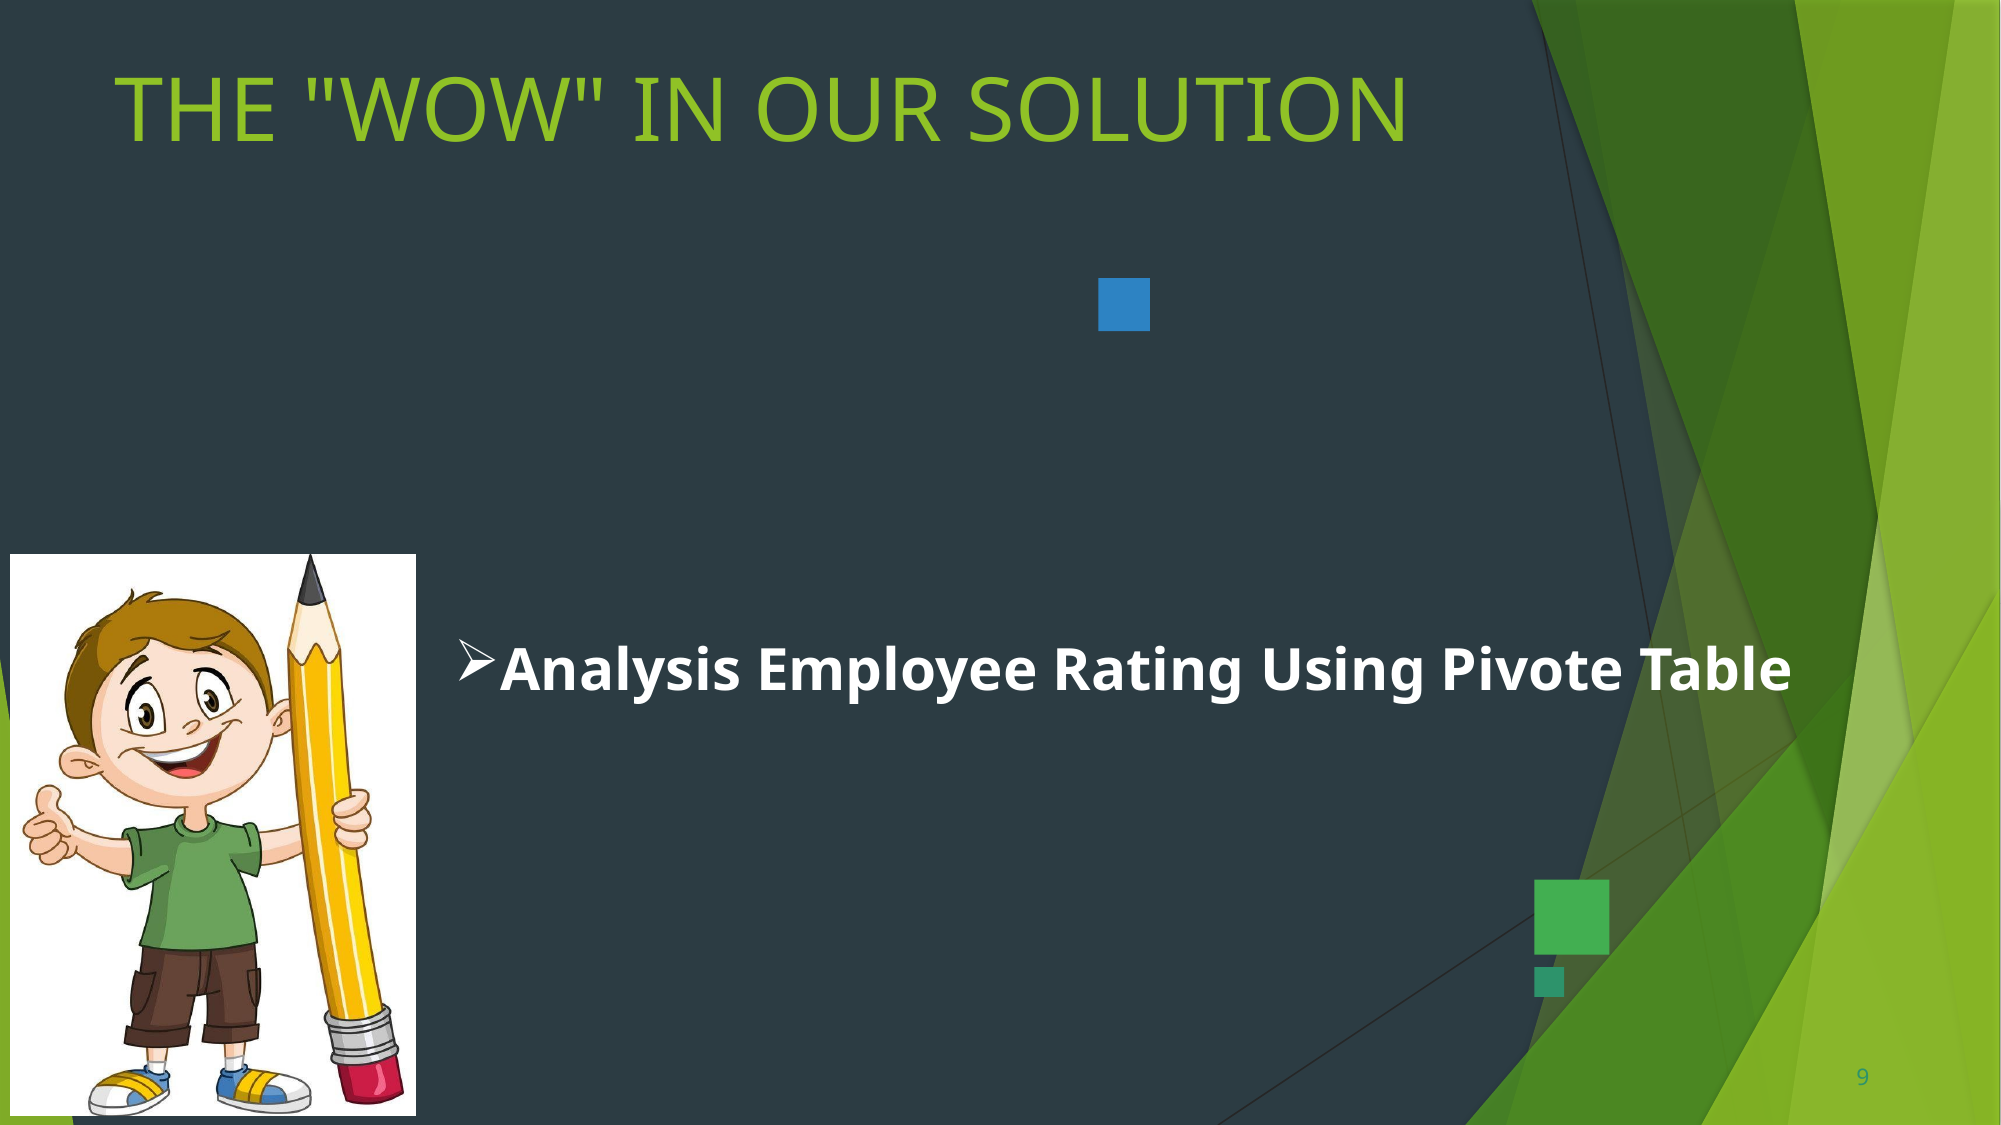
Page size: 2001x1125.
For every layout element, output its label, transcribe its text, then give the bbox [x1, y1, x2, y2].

text_box [1098, 278, 1150, 332]
text_box [1534, 879, 1610, 955]
text_box Analysis Employee Rating Using Pivote Table [439, 624, 1808, 710]
text_box [1534, 967, 1565, 997]
text_box 9 [1849, 1061, 1888, 1095]
picture [10, 554, 417, 1117]
text_box [449, 386, 1850, 543]
title THE "WOW" IN OUR SOLUTION [112, 50, 1504, 241]
